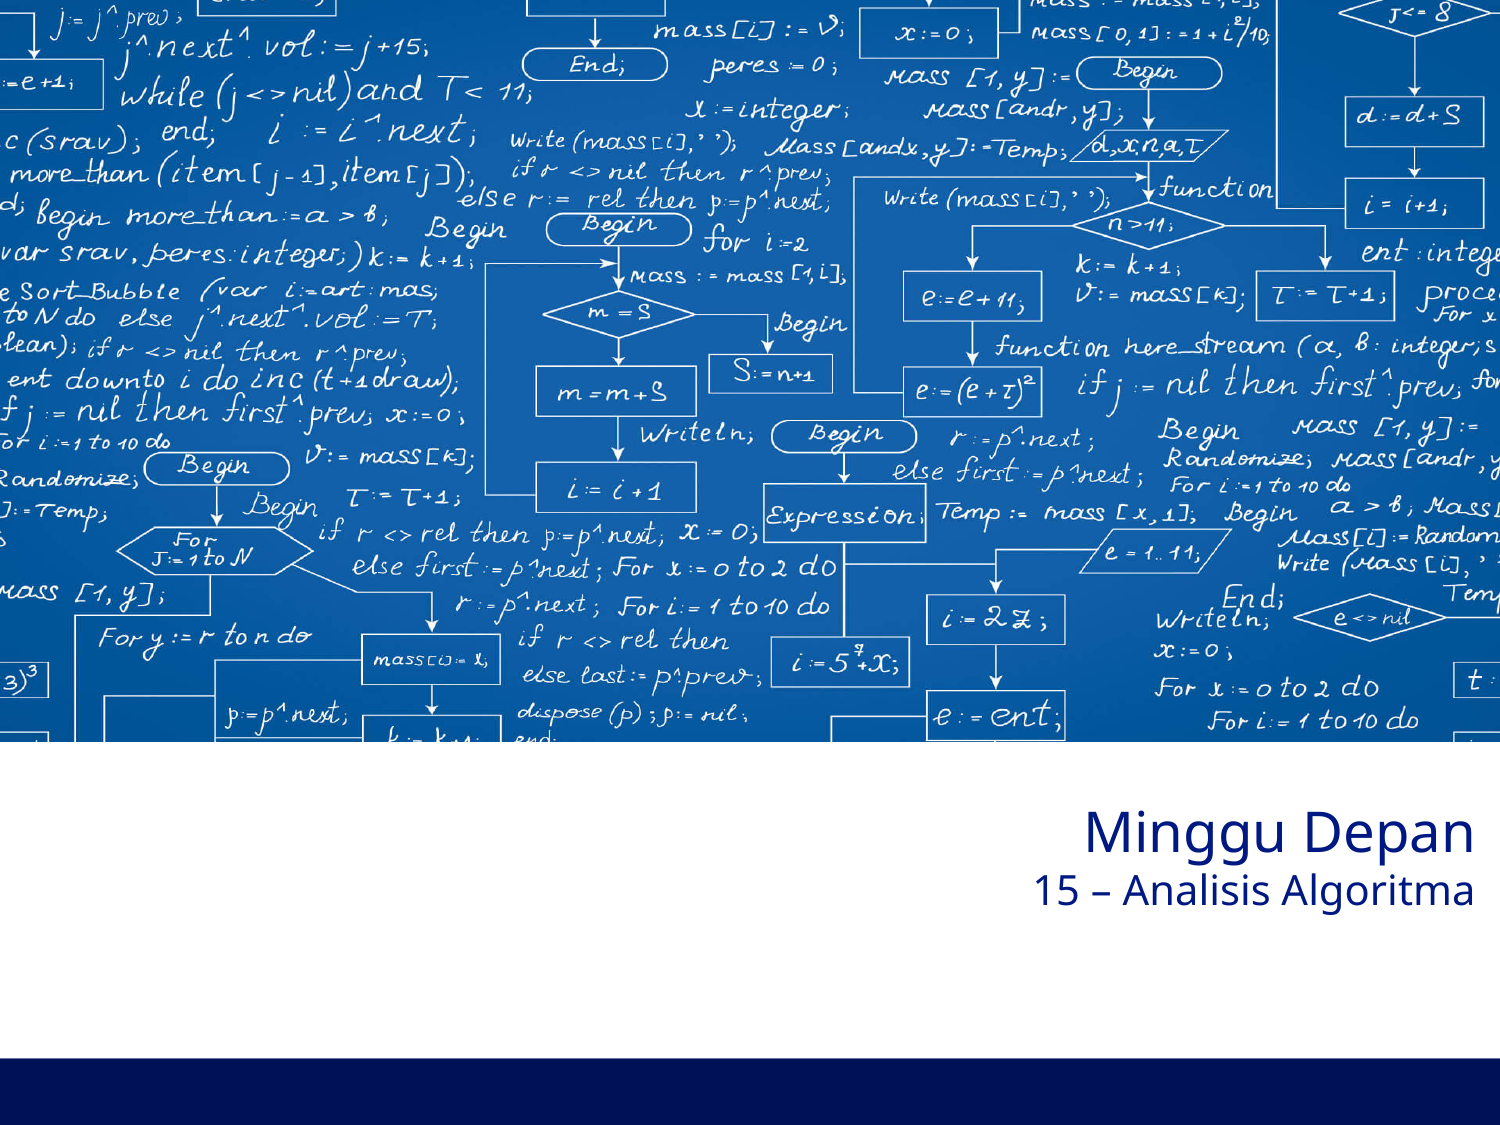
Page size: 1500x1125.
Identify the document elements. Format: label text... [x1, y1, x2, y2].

title Minggu Depan 15 – Analisis Algoritma [218, 786, 1476, 991]
picture [0, 0, 1500, 742]
